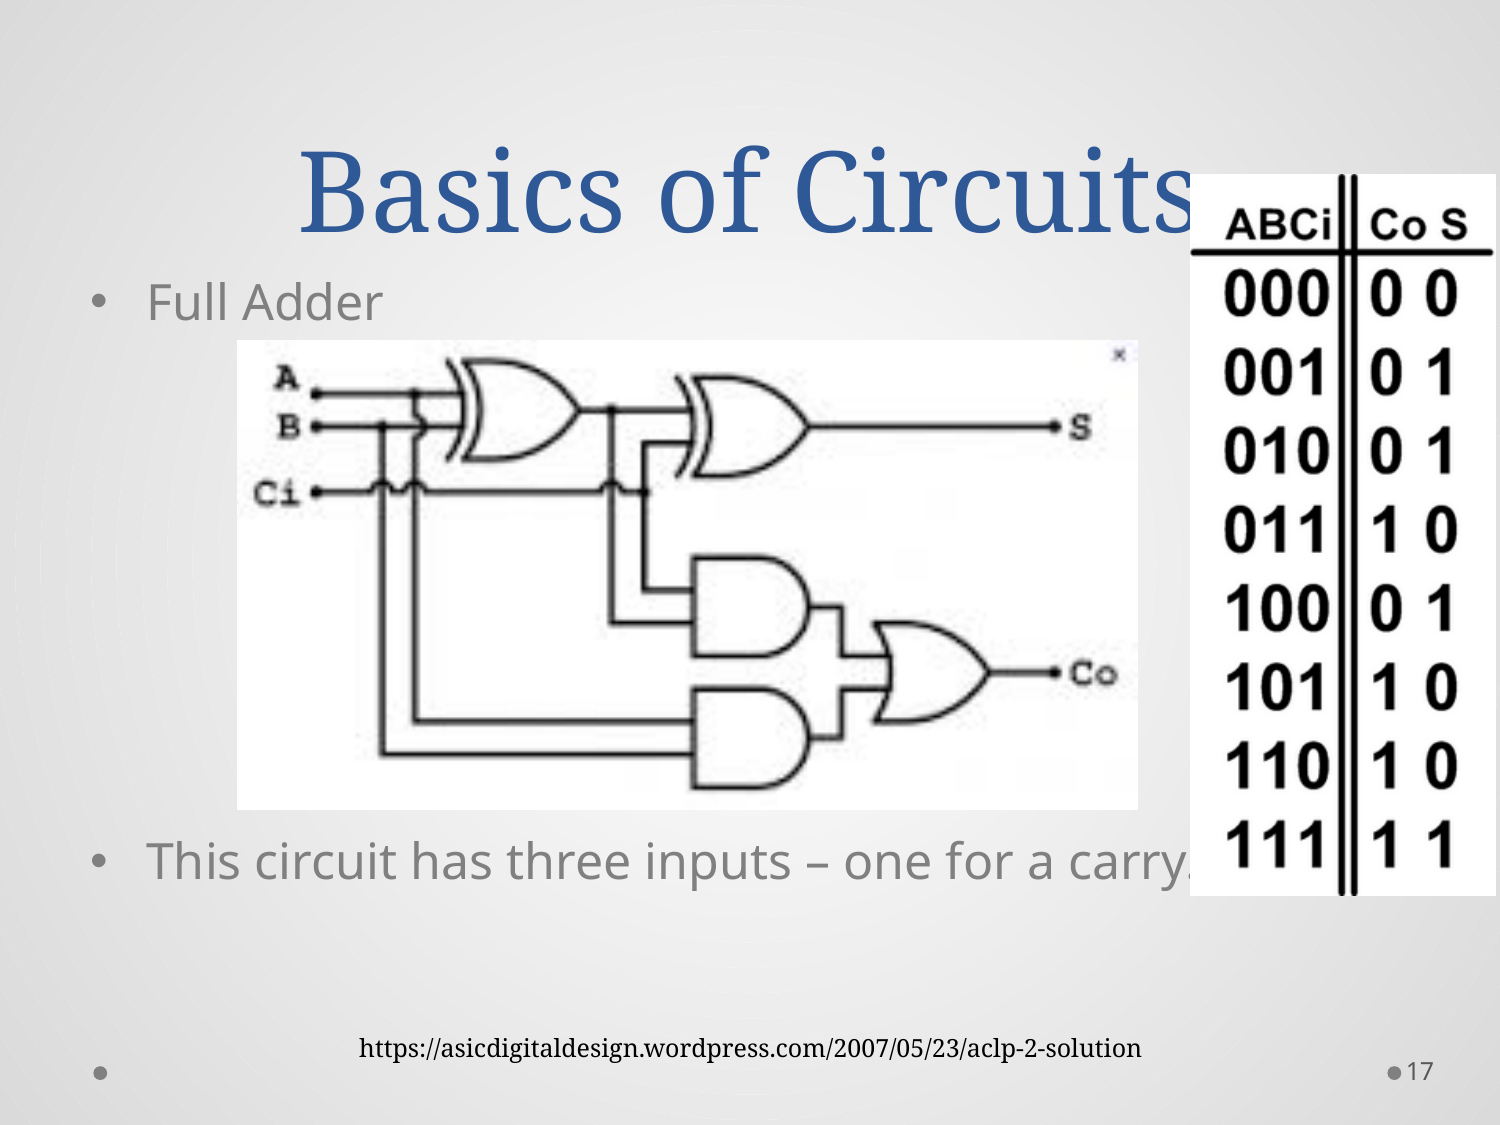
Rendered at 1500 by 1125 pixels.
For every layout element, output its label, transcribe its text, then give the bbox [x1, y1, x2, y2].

title Basics of Circuits [75, 0, 1425, 262]
list Full Adder This circuit has three inputs – one for a carry. [75, 262, 1425, 1005]
slide_number 17 [1401, 1042, 1494, 1103]
text_box https://asicdigitaldesign.wordpress.com/2007/05/23/aclp-2-solution [344, 1025, 1159, 1070]
picture [1190, 174, 1496, 896]
picture [237, 340, 1138, 810]
